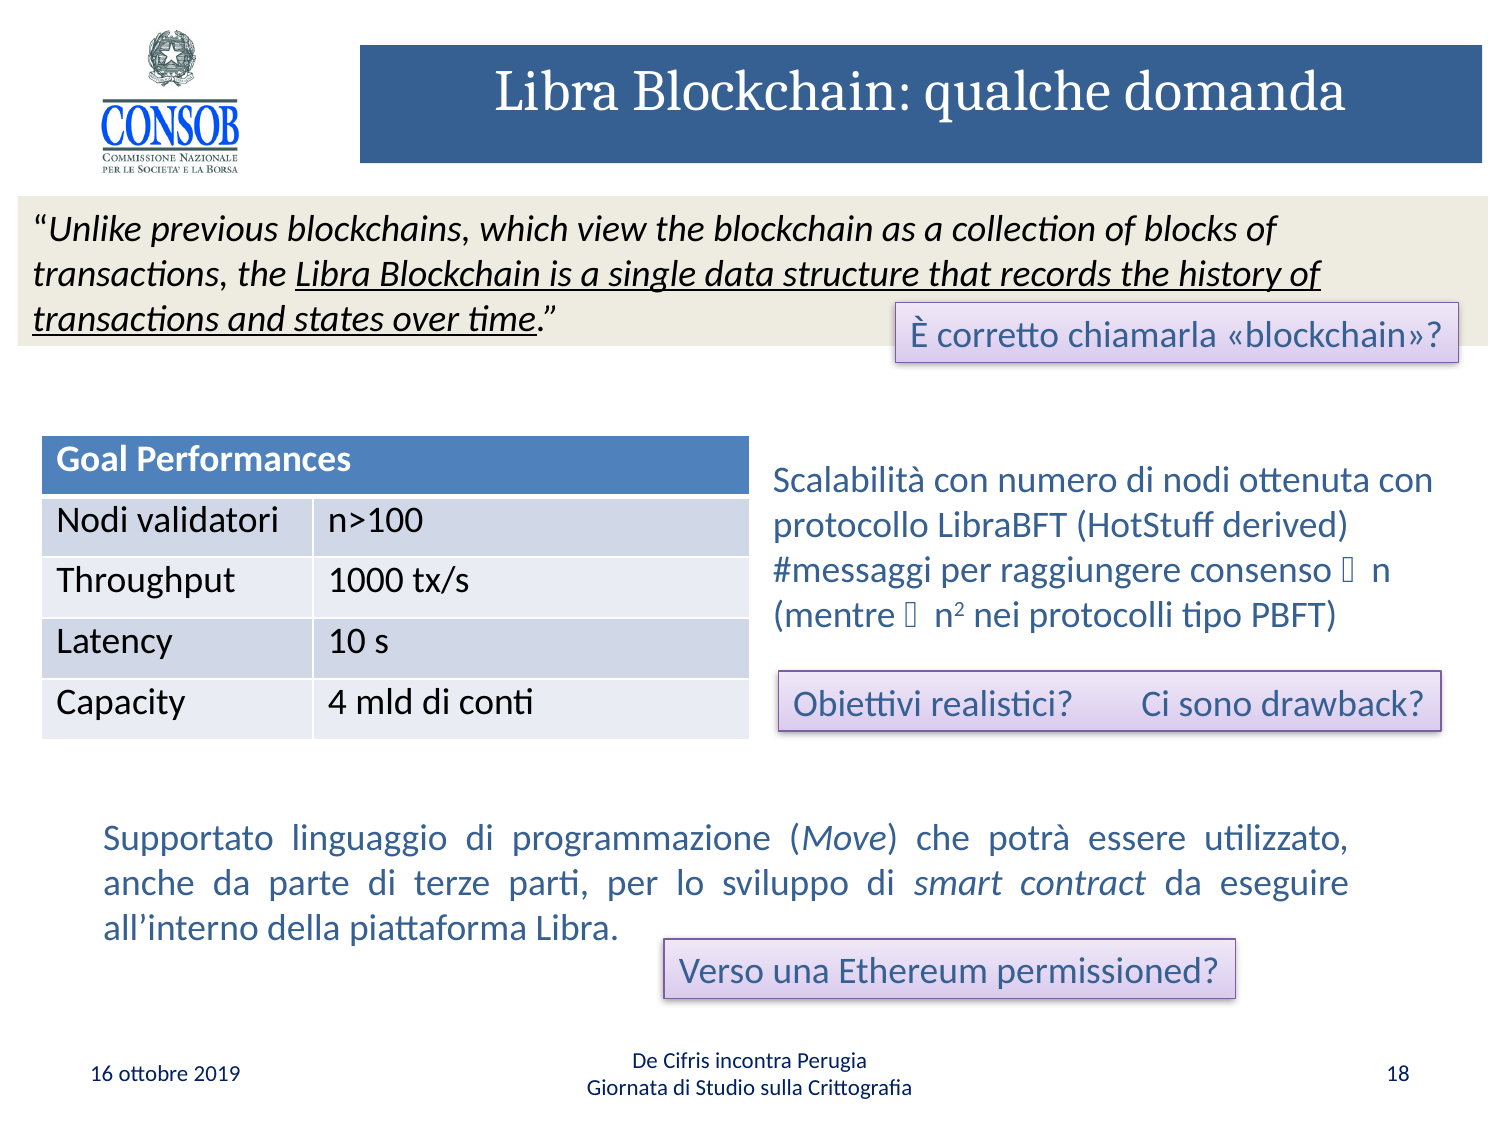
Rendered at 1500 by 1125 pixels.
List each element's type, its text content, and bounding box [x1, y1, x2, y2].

text_box Verso una Ethereum permissioned? [663, 938, 1236, 999]
table_cell 1000 tx/s [314, 558, 749, 617]
text_box Obiettivi realistici? Ci sono drawback? [778, 670, 1442, 732]
table_cell Nodi validatori [42, 499, 312, 556]
text_box È corretto chiamarla «blockchain»? [895, 302, 1459, 363]
slide_number 16 ottobre 2019 [75, 1042, 425, 1103]
table_cell 4 mld di conti [314, 680, 749, 739]
picture [101, 30, 239, 173]
text_box Scalabilità con numero di nodi ottenuta con protocollo LibraBFT (HotStuff derived) #messaggi per raggiungere consenso n (mentre n2 nei protocolli tipo PBFT) [758, 447, 1489, 687]
table_cell n>100 [314, 499, 749, 556]
text_box “Unlike previous blockchains, which view the blockchain as a collection of blocks of transactions, the Libra Blockchain is a single data structure that records the history of transactions and states over time.” [17, 196, 1489, 346]
table_cell Latency [42, 619, 312, 678]
table_cell 10 s [314, 619, 749, 678]
table_cell Throughput [42, 558, 312, 617]
table_cell Capacity [42, 680, 312, 739]
table_header Goal Performances [42, 436, 749, 494]
title Libra Blockchain: qualche domanda [360, 45, 1483, 164]
text_box Supportato linguaggio di programmazione (Move) che potrà essere utilizzato, anche da parte di terze parti, per lo sviluppo di smart contract da eseguire all’interno della piattaforma Libra. [88, 805, 1365, 956]
slide_number 18 [1074, 1042, 1425, 1103]
footer De Cifris incontra Perugia Giornata di Studio sulla Crittografia [512, 1042, 988, 1103]
